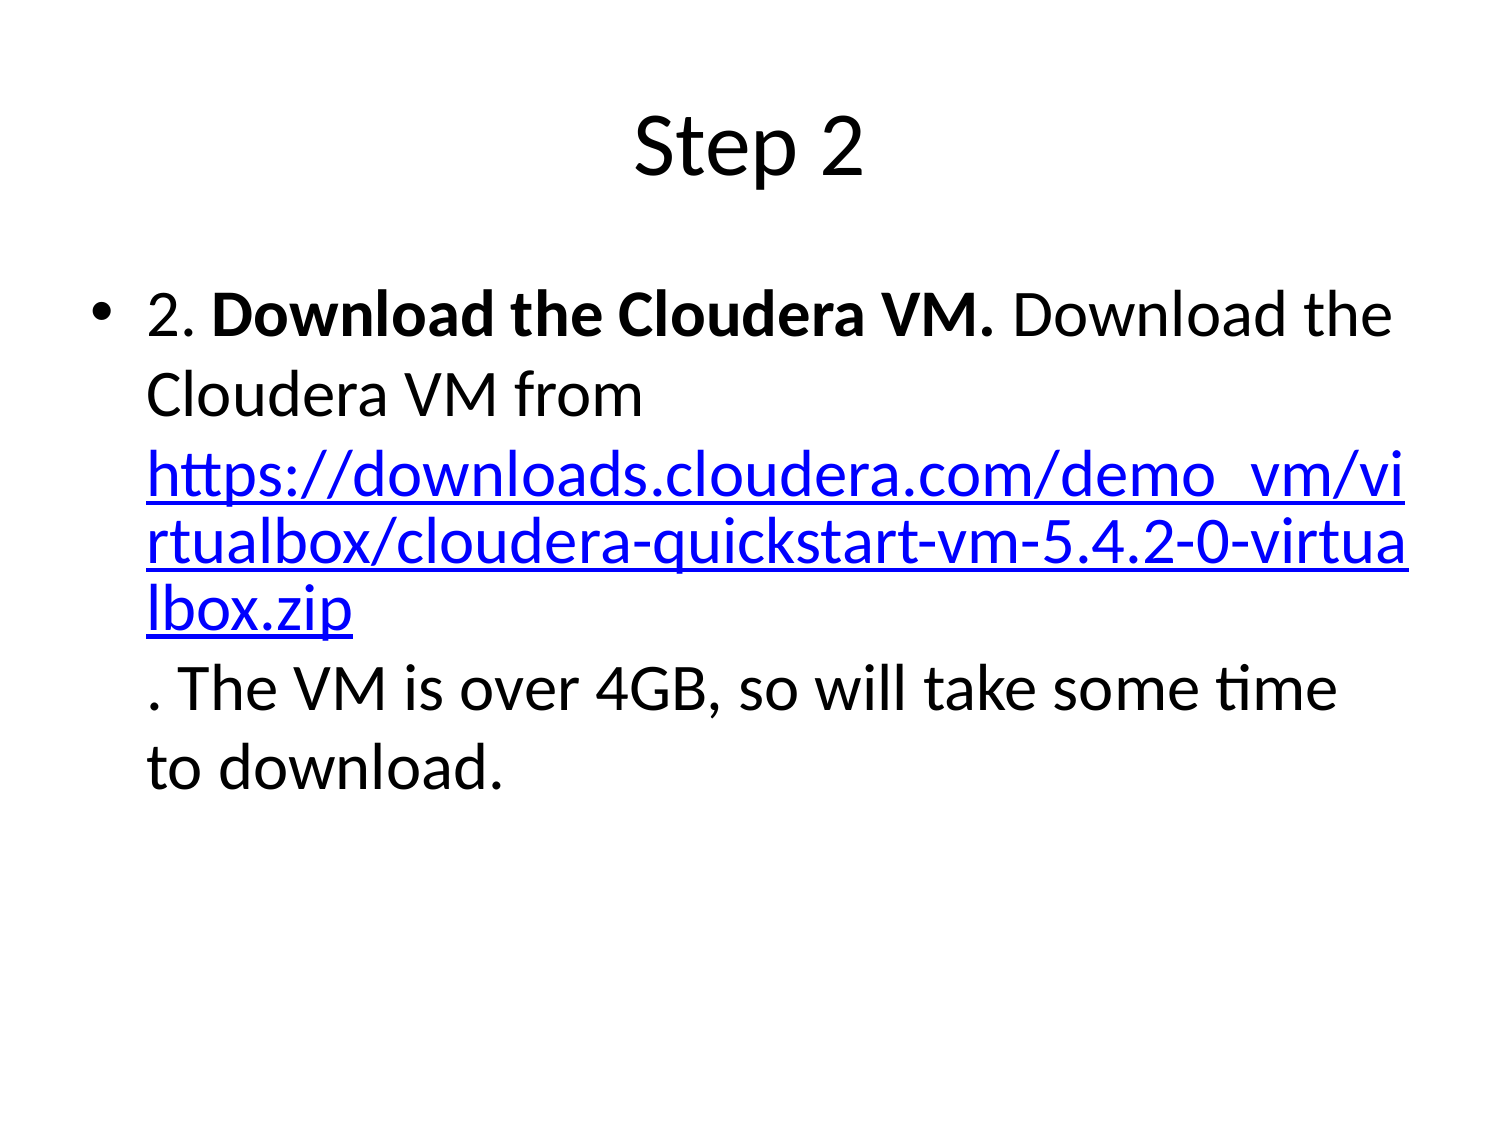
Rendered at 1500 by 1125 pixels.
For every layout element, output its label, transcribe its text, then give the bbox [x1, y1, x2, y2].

title Step 2 [75, 45, 1425, 233]
list 2. Download the Cloudera VM. Download the Cloudera VM fromhttps://downloads.cloudera.com/demo_vm/virtualbox/cloudera-quickstart-vm-5.4.2-0-virtualbox.zip. The VM is over 4GB, so will take some time to download. [75, 262, 1425, 1005]
